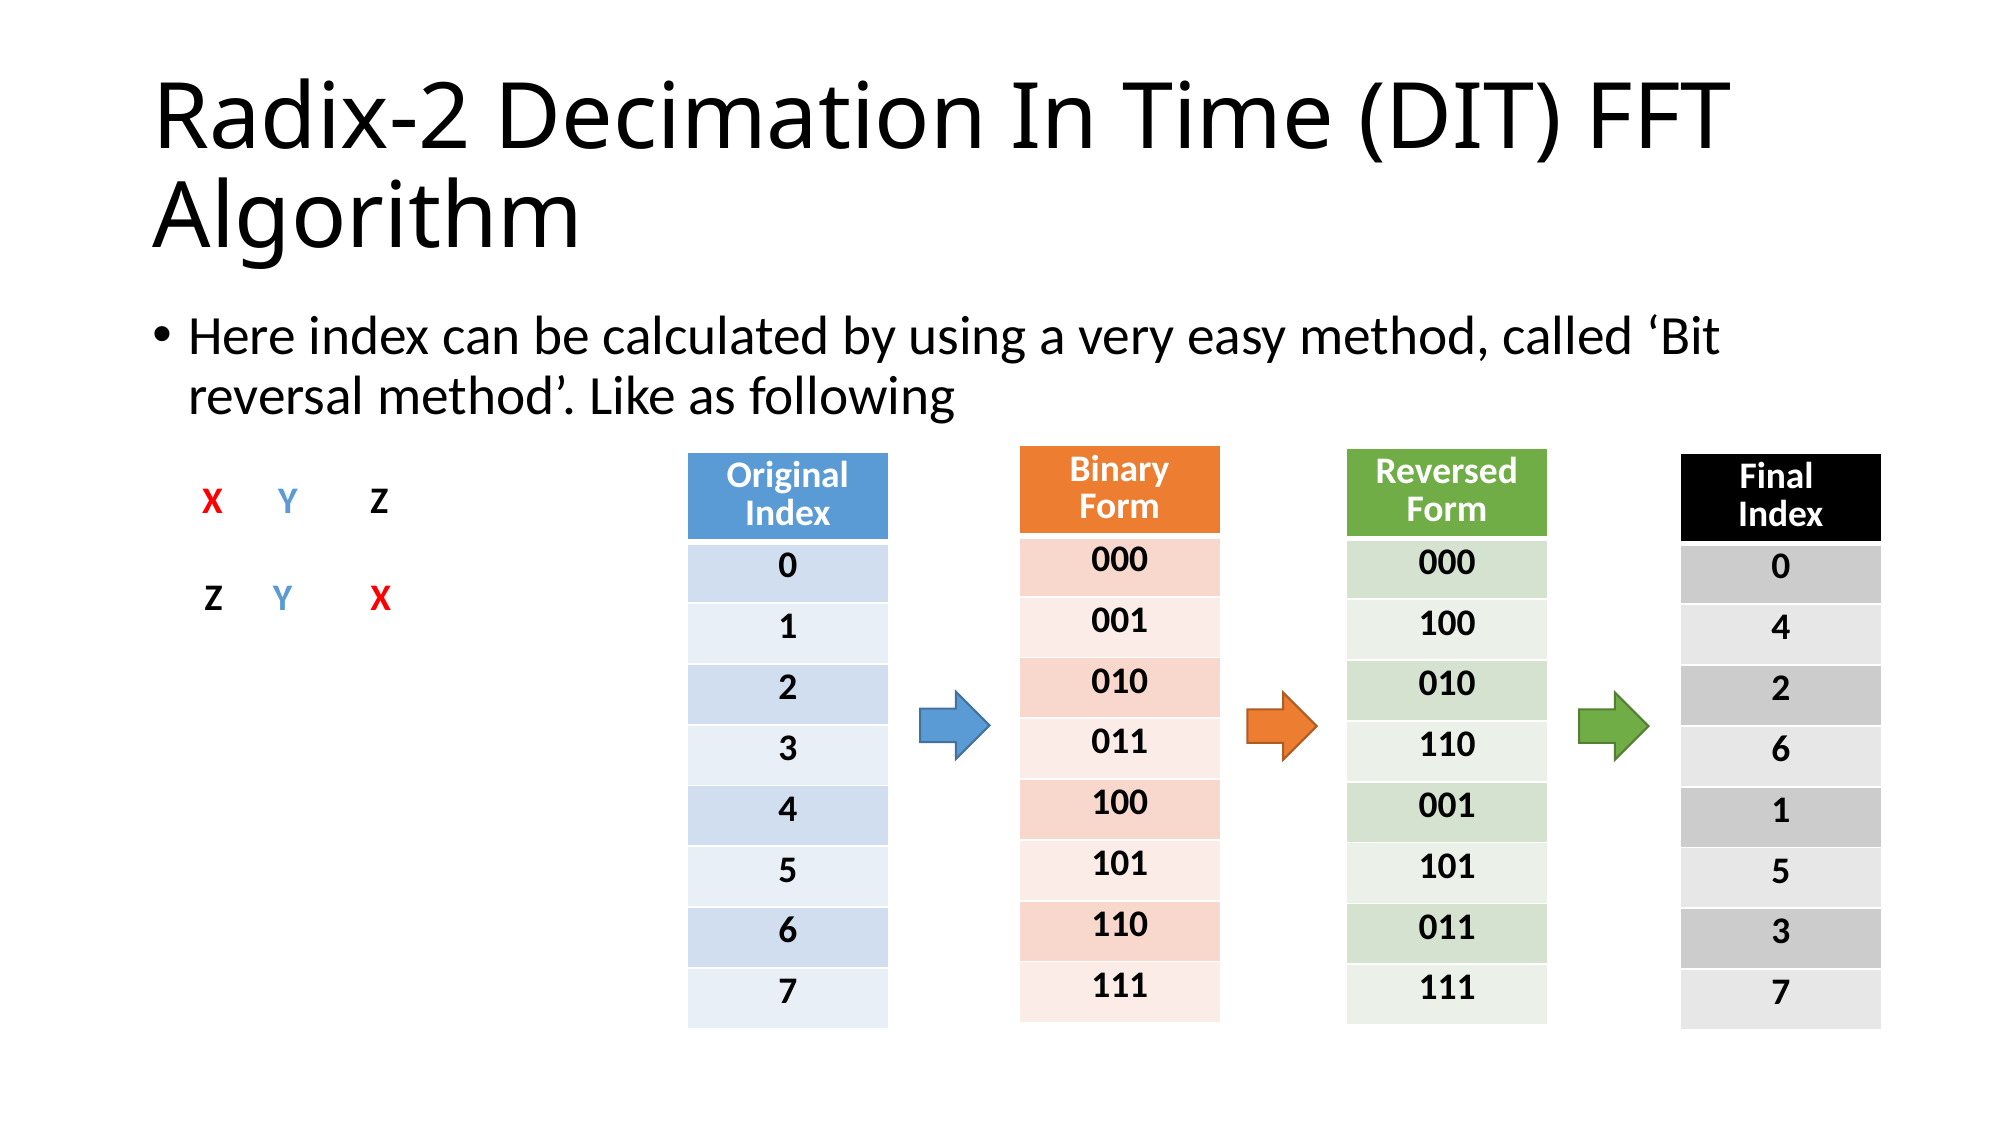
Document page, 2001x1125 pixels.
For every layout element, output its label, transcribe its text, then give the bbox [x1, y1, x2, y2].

table_cell 101 [1347, 843, 1547, 903]
table_cell 0 [688, 545, 888, 602]
table_cell 111 [1020, 962, 1220, 1022]
table_cell 5 [688, 847, 888, 906]
text_box [1578, 690, 1650, 763]
table_cell 7 [688, 969, 888, 1028]
table_cell 000 [1020, 539, 1220, 596]
text_box Z [189, 565, 238, 626]
table_cell 100 [1347, 600, 1547, 659]
table_cell 2 [688, 665, 888, 724]
table_header Original Index [688, 453, 888, 539]
table_cell 6 [1681, 727, 1881, 786]
text_box Y [263, 468, 313, 529]
table_header Reversed Form [1347, 449, 1547, 536]
table_cell 1 [688, 604, 888, 663]
table_cell 4 [688, 786, 888, 845]
text_box Z [355, 468, 404, 529]
table_header Final Index [1681, 454, 1881, 541]
table_cell 011 [1347, 904, 1547, 963]
text_box Y [258, 565, 308, 626]
table_cell 111 [1347, 965, 1547, 1024]
table_cell 101 [1020, 841, 1220, 900]
text_box X [187, 468, 238, 529]
table_cell 110 [1020, 902, 1220, 961]
table_cell 001 [1020, 598, 1220, 657]
table_cell 000 [1347, 541, 1547, 598]
table_cell 6 [688, 908, 888, 967]
table_cell 2 [1681, 666, 1881, 725]
list Here index can be calculated by using a very easy method, called ‘Bit reversal method’. Like as following [137, 299, 1863, 435]
table_cell 010 [1020, 658, 1220, 717]
table_cell 3 [688, 726, 888, 785]
text_box X [355, 565, 407, 626]
text_box [1246, 690, 1319, 763]
table_cell 001 [1347, 783, 1547, 842]
table_cell 3 [1681, 909, 1881, 968]
text_box [919, 689, 991, 762]
table_cell 5 [1681, 848, 1881, 907]
table_cell 0 [1681, 546, 1881, 603]
table_cell 011 [1020, 719, 1220, 778]
title Radix-2 Decimation In Time (DIT) FFT Algorithm [137, 59, 1863, 278]
table_cell 1 [1681, 788, 1881, 847]
table_cell 7 [1681, 970, 1881, 1029]
table_cell 010 [1347, 661, 1547, 720]
table_header Binary Form [1020, 446, 1220, 533]
table_cell 100 [1020, 780, 1220, 839]
table_cell 4 [1681, 605, 1881, 664]
table_cell 110 [1347, 722, 1547, 781]
